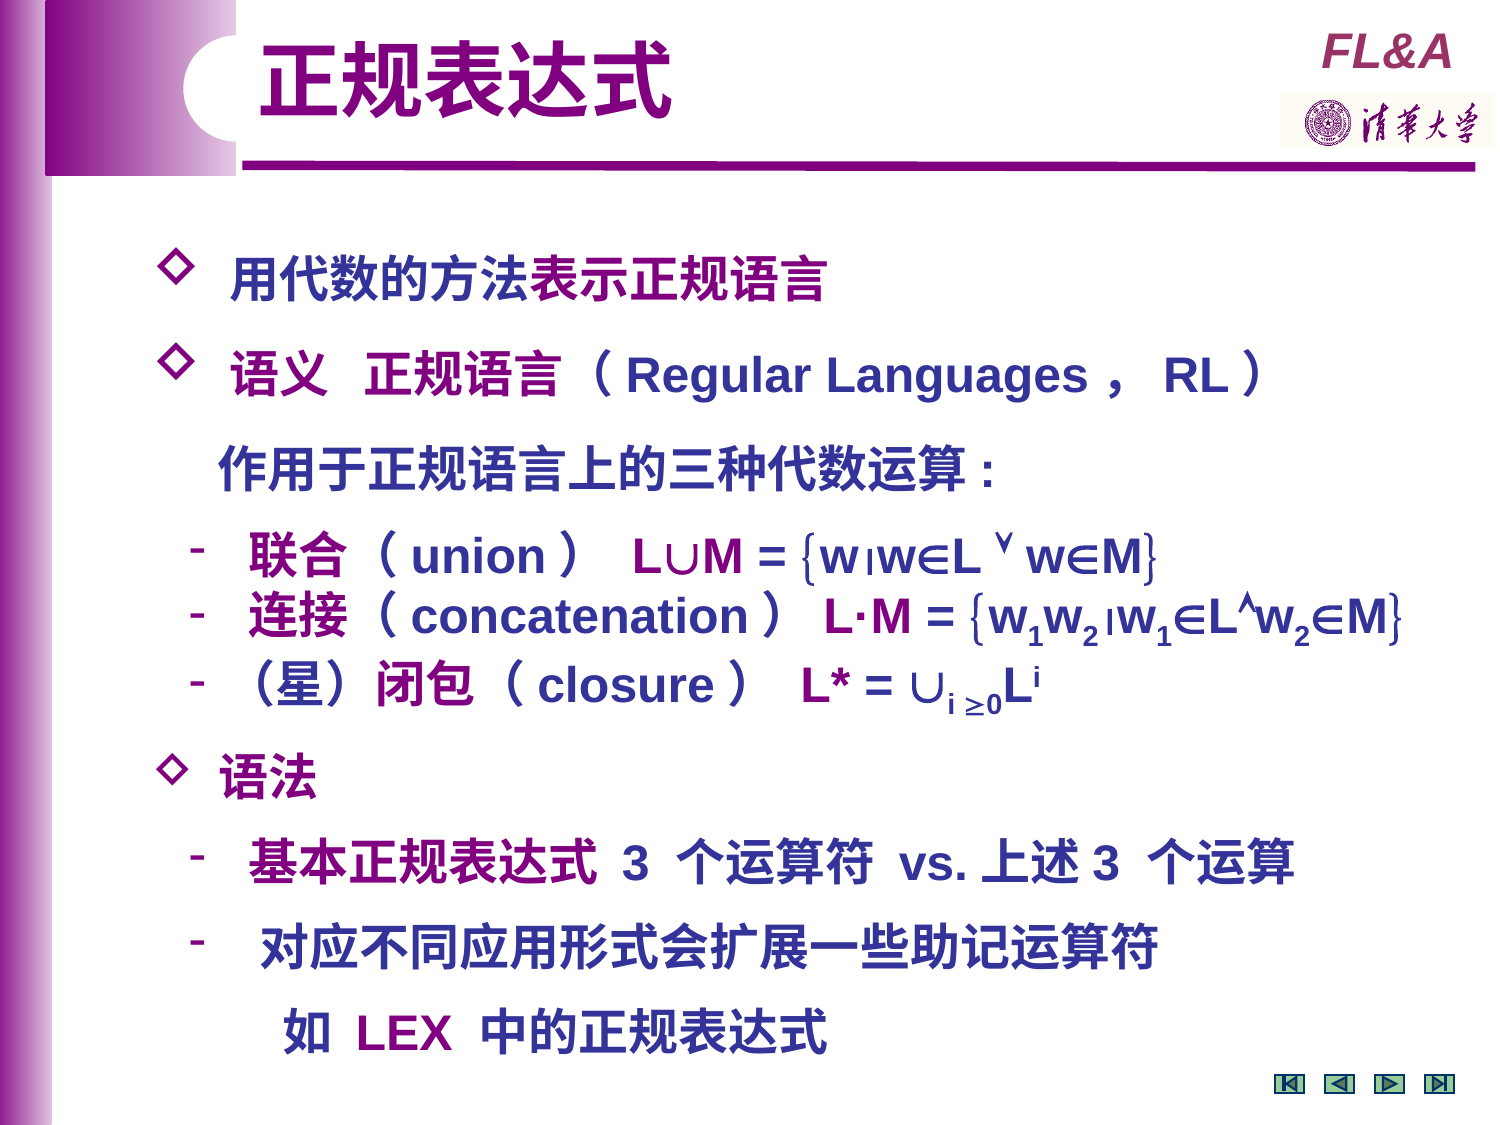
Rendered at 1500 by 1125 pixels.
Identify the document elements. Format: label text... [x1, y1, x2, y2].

text_box [1324, 1074, 1355, 1093]
text_box [1424, 1074, 1455, 1093]
text_box 正规表达式 [242, 32, 689, 137]
picture [1281, 94, 1495, 149]
text_box [1374, 1074, 1405, 1093]
text_box 用代数的方法表示正规语言 语义 正规语言（Regular Languages，RL） 作用于正规语言上的三种代数运算: 联合（union） LM = wwL  wM 连接（concatenation）L·M = w1w2w1Lw2M （星）闭包（closure） L* = i 0Li 语法 基本正规表达式 3 个运算符 vs.上述3 个运算 对应不同应用形式会扩展一些助记运算符 如 LEX 中的正规表达式 [135, 231, 1471, 1068]
text_box [1274, 1074, 1305, 1093]
